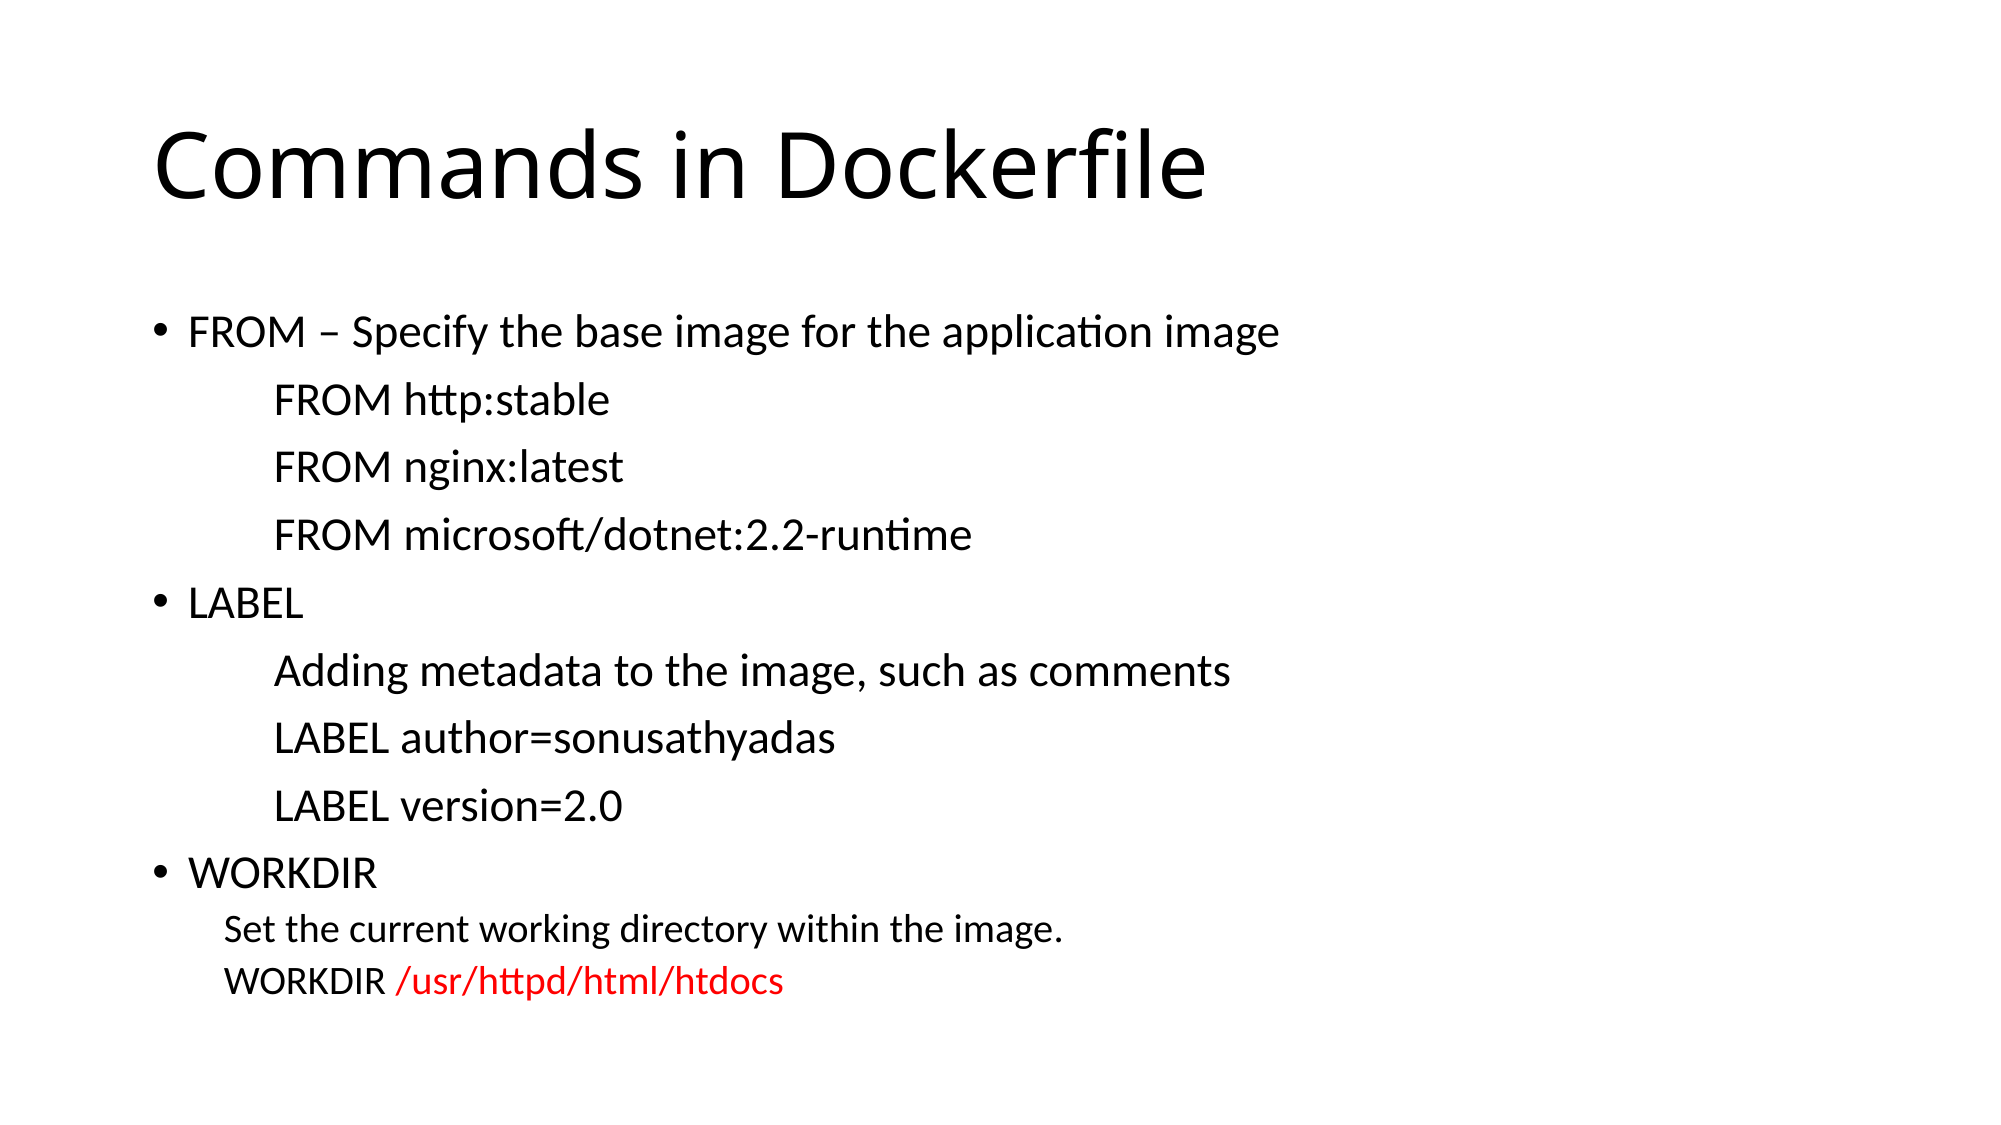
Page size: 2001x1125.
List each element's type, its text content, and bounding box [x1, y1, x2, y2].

title Commands in Dockerfile [137, 59, 1863, 278]
list FROM – Specify the base image for the application image FROM http:stable FROM nginx:latest FROM microsoft/dotnet:2.2-runtime LABEL Adding metadata to the image, such as comments LABEL author=sonusathyadas LABEL version=2.0 WORKDIR Set the current working directory within the image. WORKDIR /usr/httpd/html/htdocs [137, 299, 1863, 1014]
